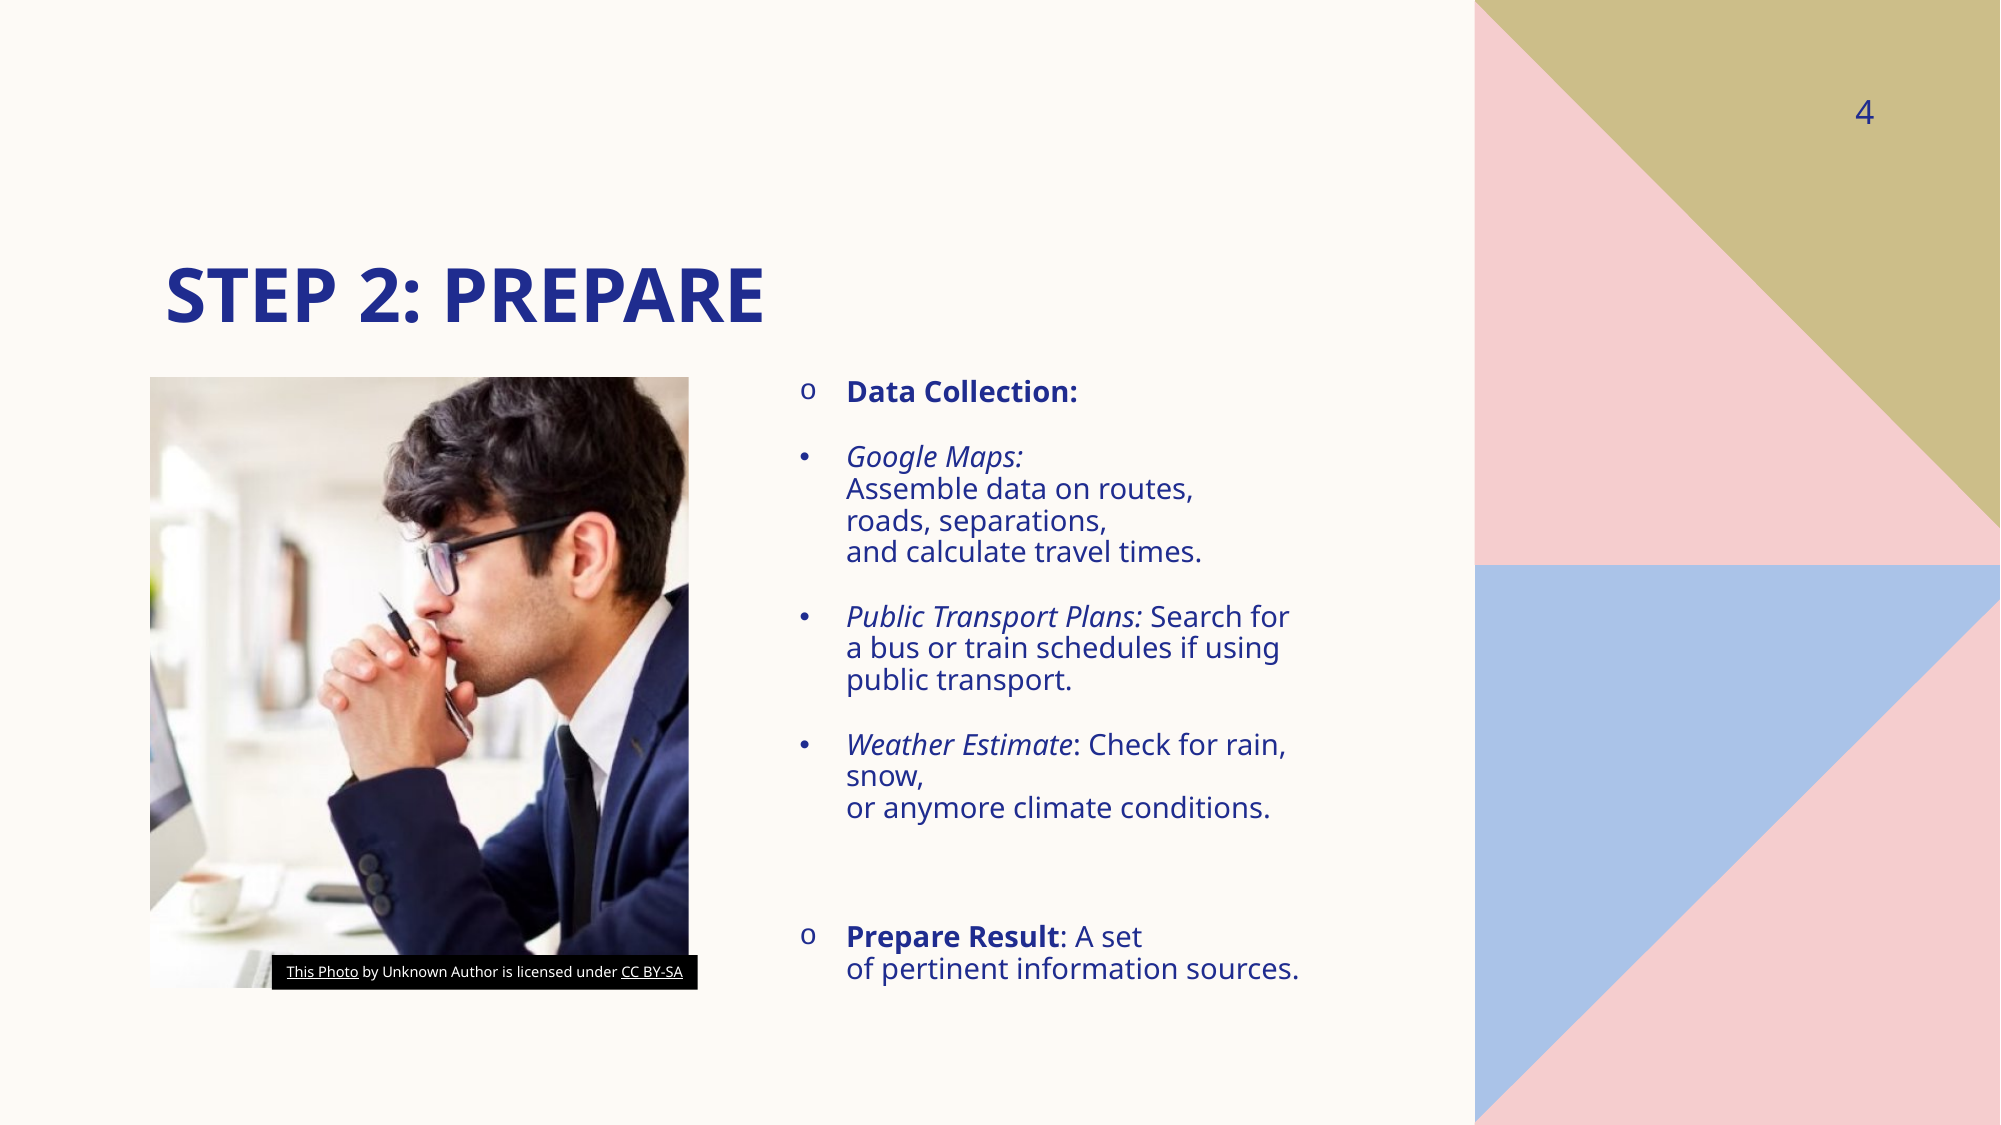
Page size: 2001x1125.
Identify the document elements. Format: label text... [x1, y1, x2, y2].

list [149, 377, 689, 988]
title STEP 2: PREPARE [150, 136, 1429, 338]
slide_number 4 [1712, 75, 1875, 153]
list Data Collection: Google Maps: Assemble data on routes, roads, separations, and calculate travel times. Public Transport Plans: Search for a bus or train schedules if using public transport. Weather Estimate: Check for rain, snow, or anymore climate conditions. Prepare Result: A set of pertinent information sources. [784, 377, 1324, 988]
text_box This Photo by Unknown Author is licensed under CC BY-SA [271, 955, 698, 990]
